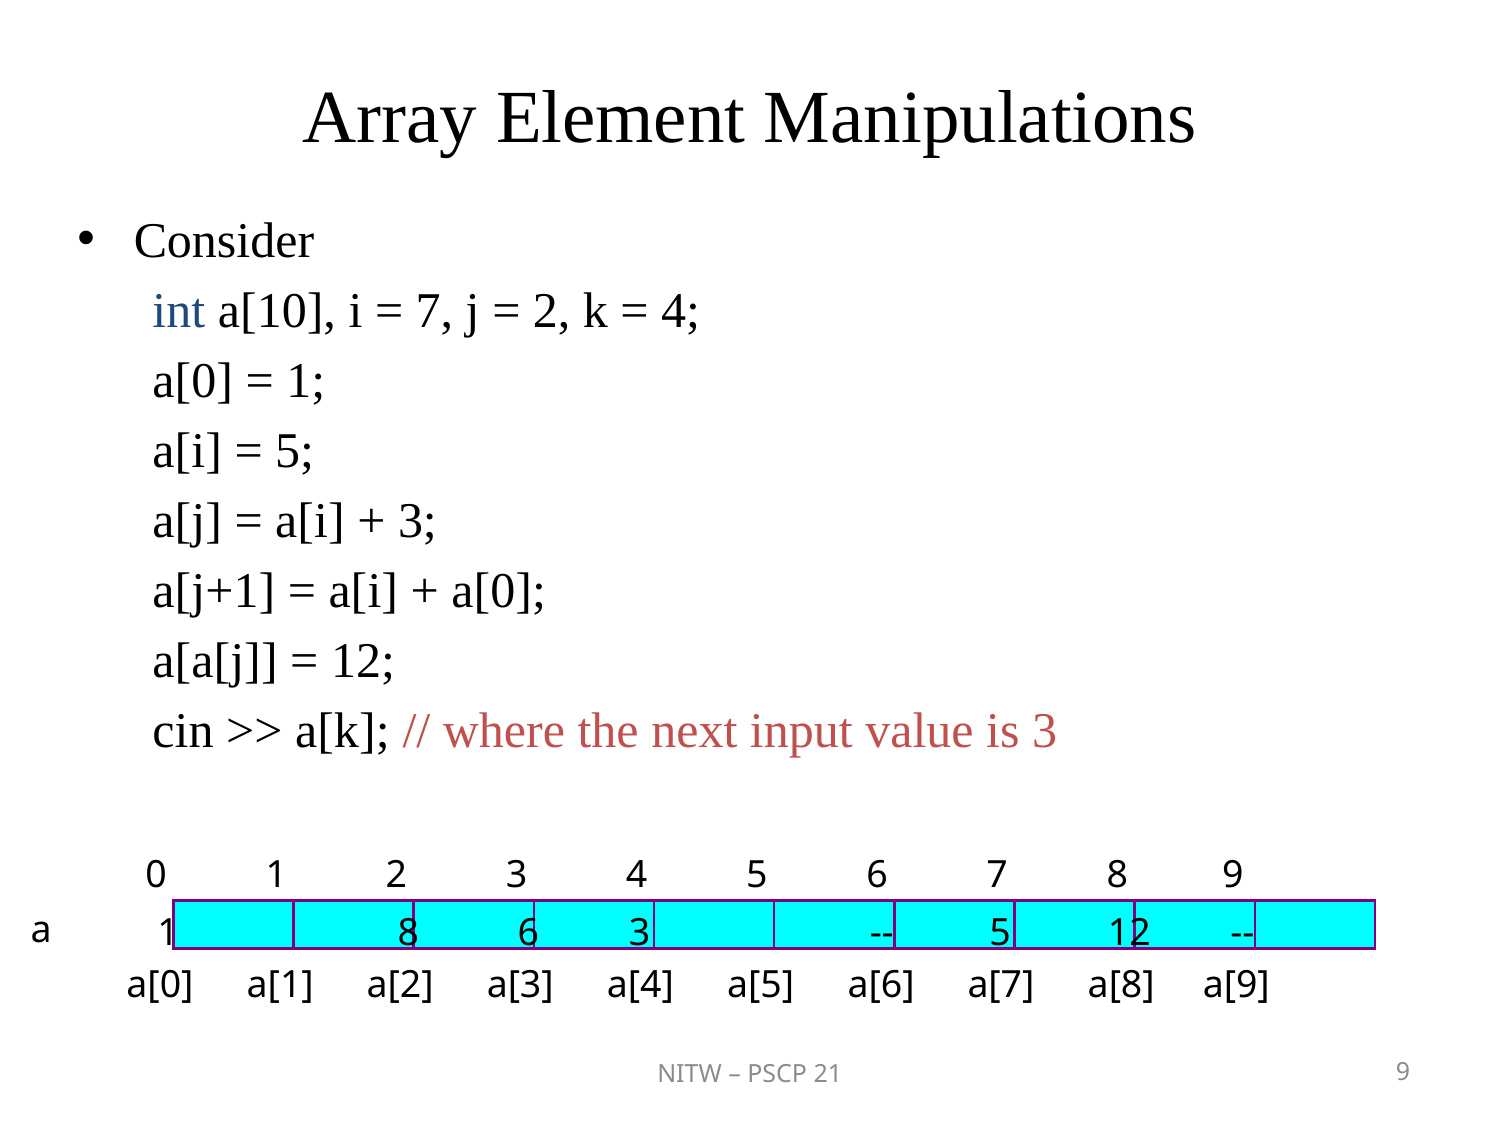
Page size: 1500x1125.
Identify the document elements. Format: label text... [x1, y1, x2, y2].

slide_number 9 [1074, 1042, 1425, 1103]
footer NITW – PSCP 21 [512, 1042, 988, 1103]
list Consider int a[10], i = 7, j = 2, k = 4; a[0] = 1; a[i] = 5; a[j] = a[i] + 3; a[j+1] = a[i] + a[0]; a[a[j]] = 12; cin >> a[k]; // where the next input value is 3 [62, 199, 1463, 1013]
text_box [87, 849, 1376, 1006]
title Array Element Manipulations [74, 37, 1426, 188]
